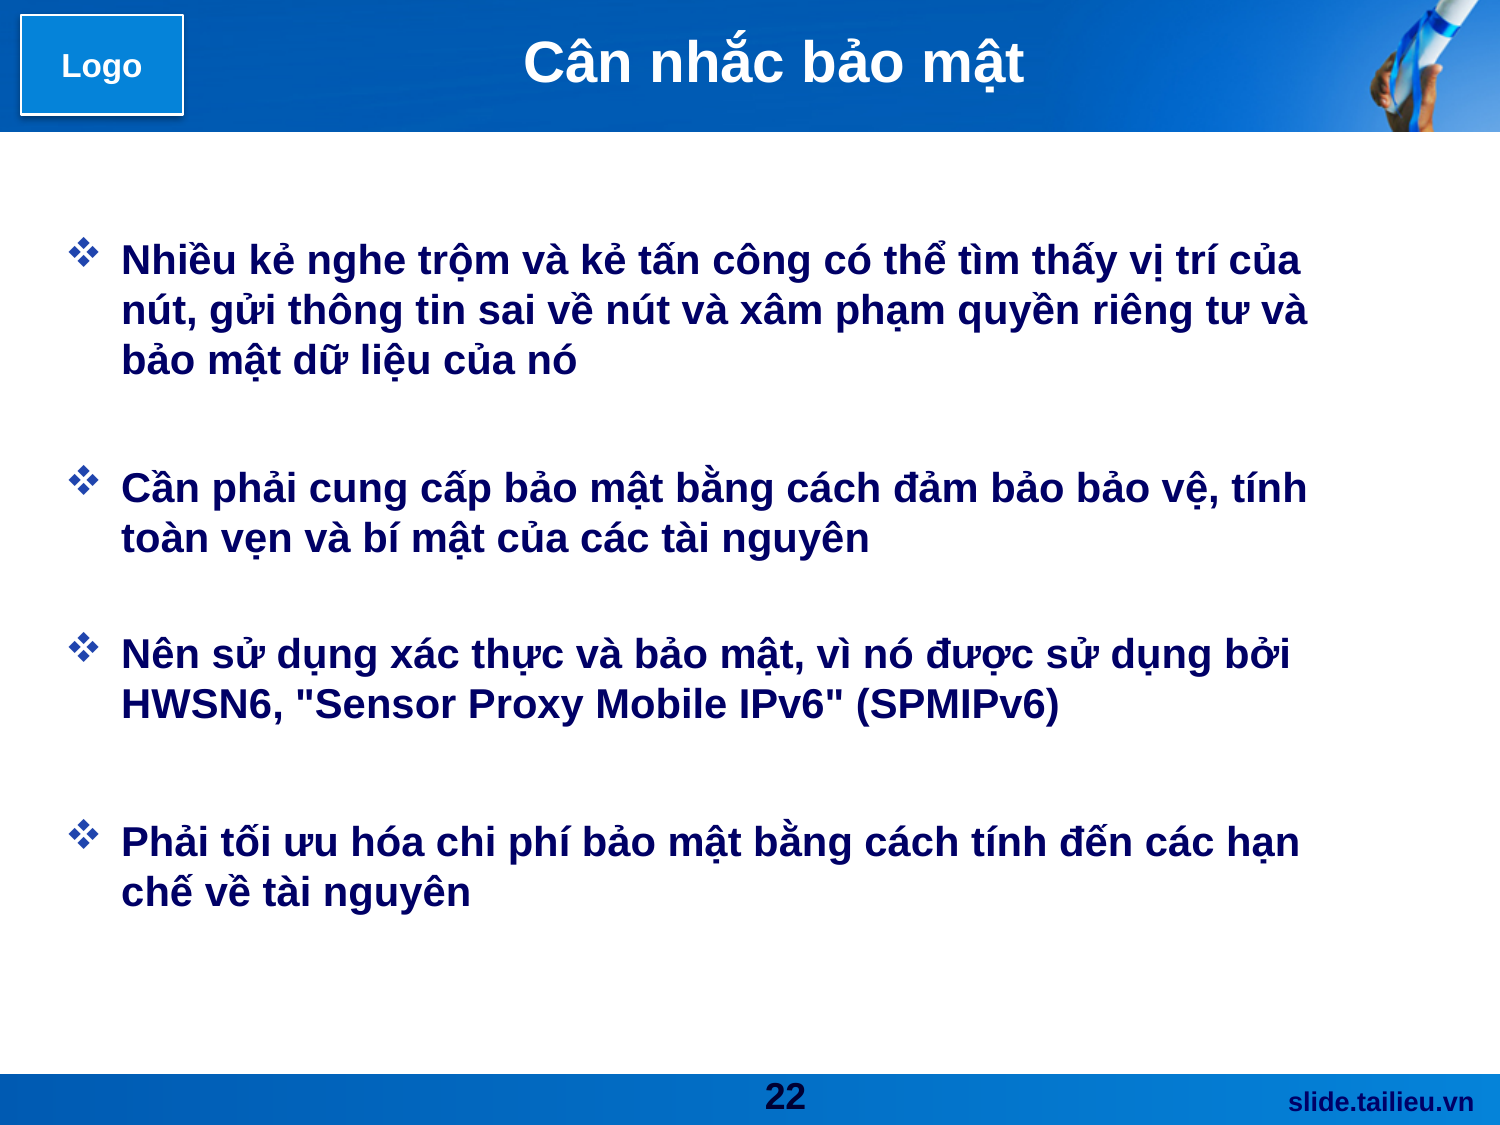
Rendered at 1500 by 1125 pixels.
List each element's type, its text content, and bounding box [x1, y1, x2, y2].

picture [0, 0, 1500, 132]
list Nhiều kẻ nghe trộm và kẻ tấn công có thể tìm thấy vị trí của nút, gửi thông tin sai về nút và xâm phạm quyền riêng tư và bảo mật dữ liệu của nó Cần phải cung cấp bảo mật bằng cách đảm bảo bảo vệ, tính toàn vẹn và bí mật của các tài nguyên Nên sử dụng xác thực và bảo mật, vì nó được sử dụng bởi HWSN6, "Sensor Proxy Mobile IPv6" (SPMIPv6) Phải tối ưu hóa chi phí bảo mật bằng cách tính đến các hạn chế về tài nguyên [50, 224, 1375, 1086]
text_box 22 [749, 1064, 825, 1125]
title Cân nhắc bảo mật [306, 12, 1194, 105]
